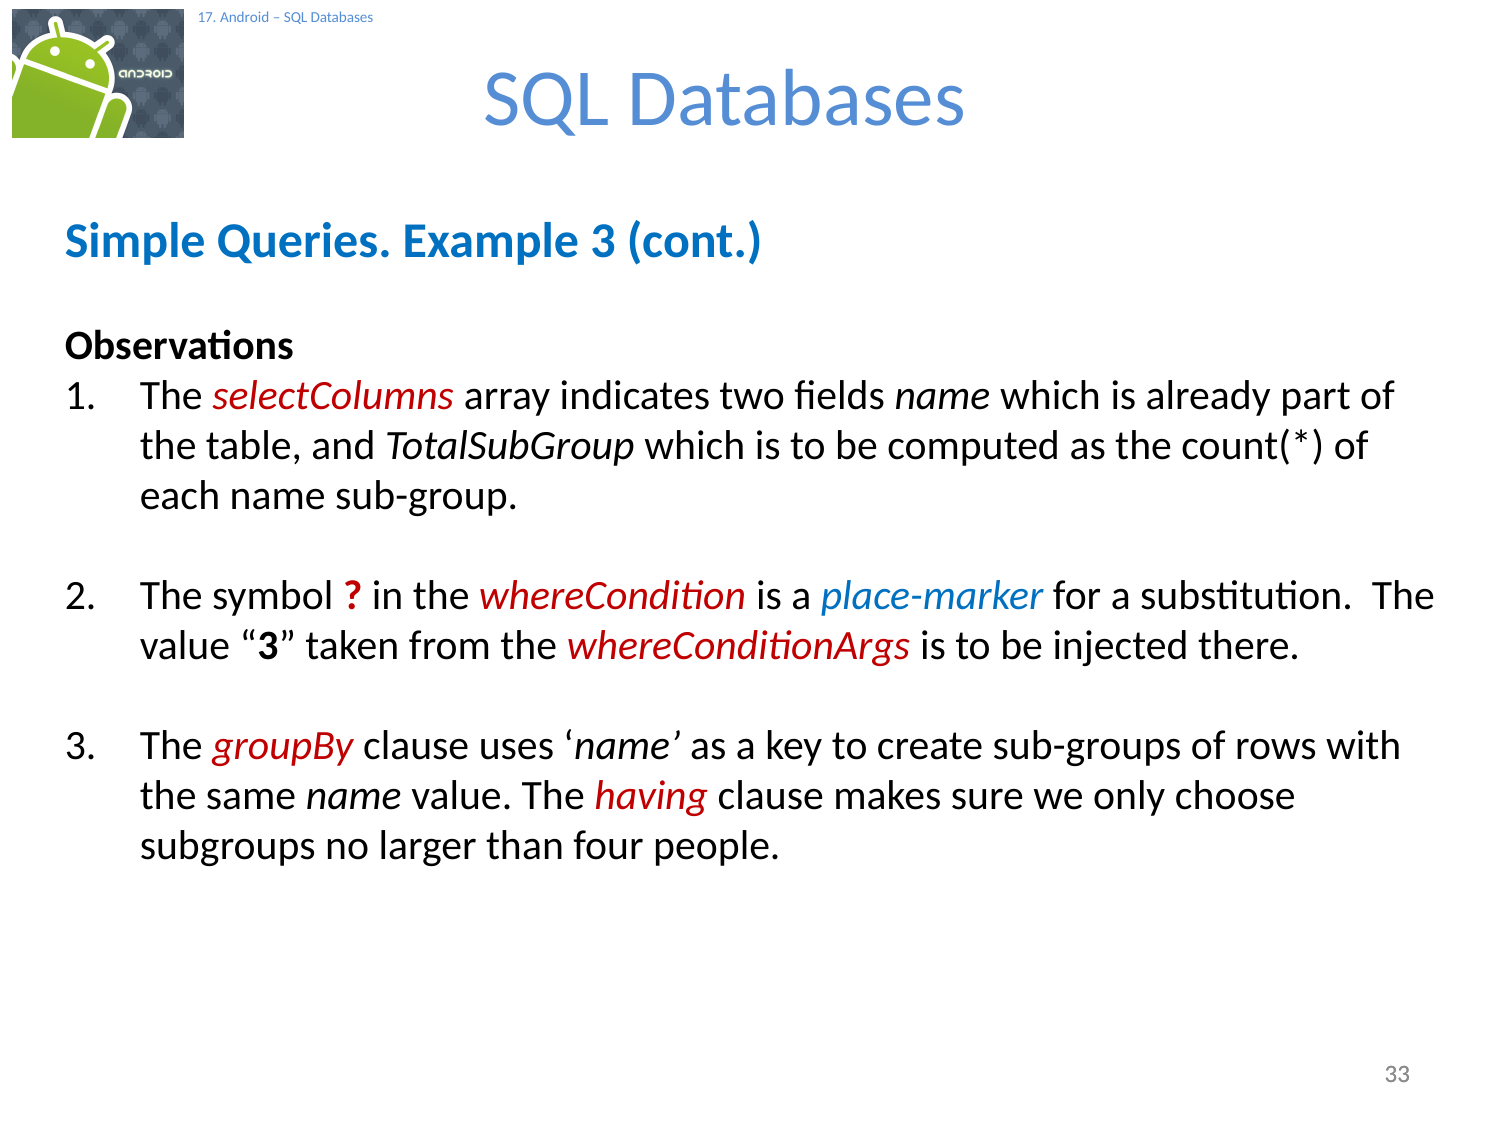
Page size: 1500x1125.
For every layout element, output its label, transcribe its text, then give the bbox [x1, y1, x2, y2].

text_box 17. Android – SQL Databases SQL Databases [49, 7, 1400, 150]
picture [12, 9, 184, 138]
text_box Simple Queries. Example 3 (cont.) Observations The selectColumns array indicates two fields name which is already part of the table, and TotalSubGroup which is to be computed as the count(*) of each name sub-group. The symbol ? in the whereCondition is a place-marker for a substitution. The value “3” taken from the whereConditionArgs is to be injected there. The groupBy clause uses ‘name’ as a key to create sub-groups of rows with the same name value. The having clause makes sure we only choose subgroups no larger than four people. [50, 200, 1450, 975]
text_box 33 [1074, 1042, 1425, 1103]
